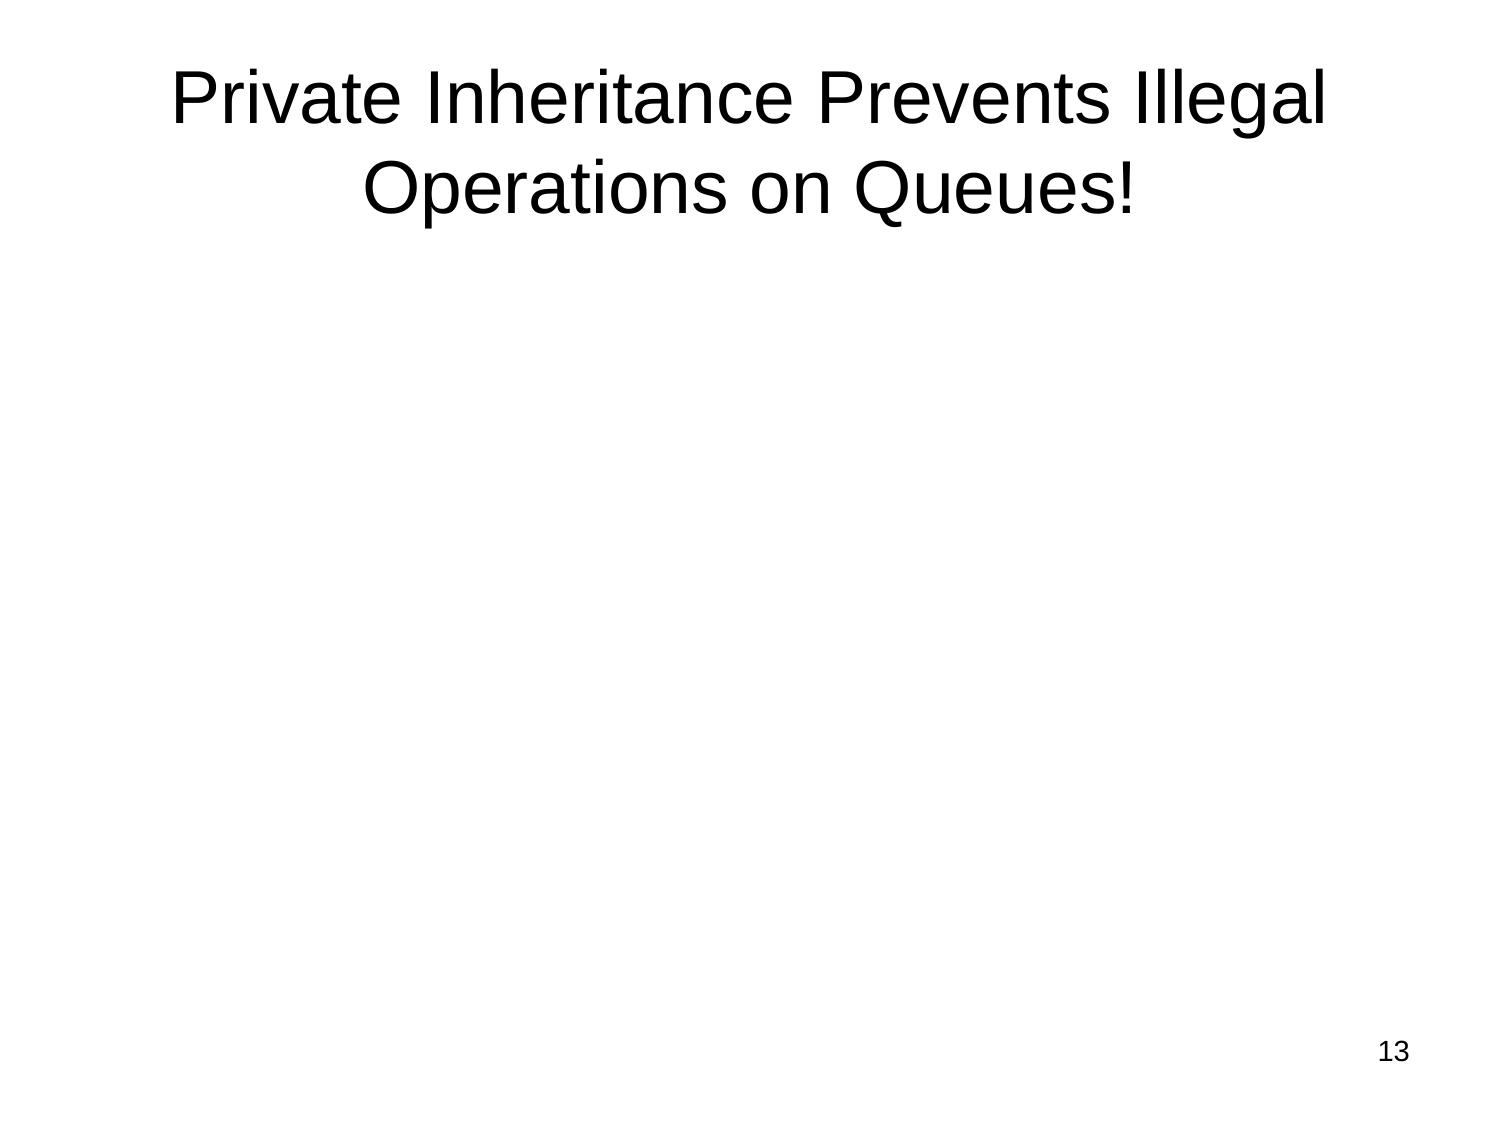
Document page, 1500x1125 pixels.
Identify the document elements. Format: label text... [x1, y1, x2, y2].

title Private Inheritance Prevents Illegal Operations on Queues! [74, 44, 1426, 233]
slide_number 13 [1287, 1024, 1426, 1103]
